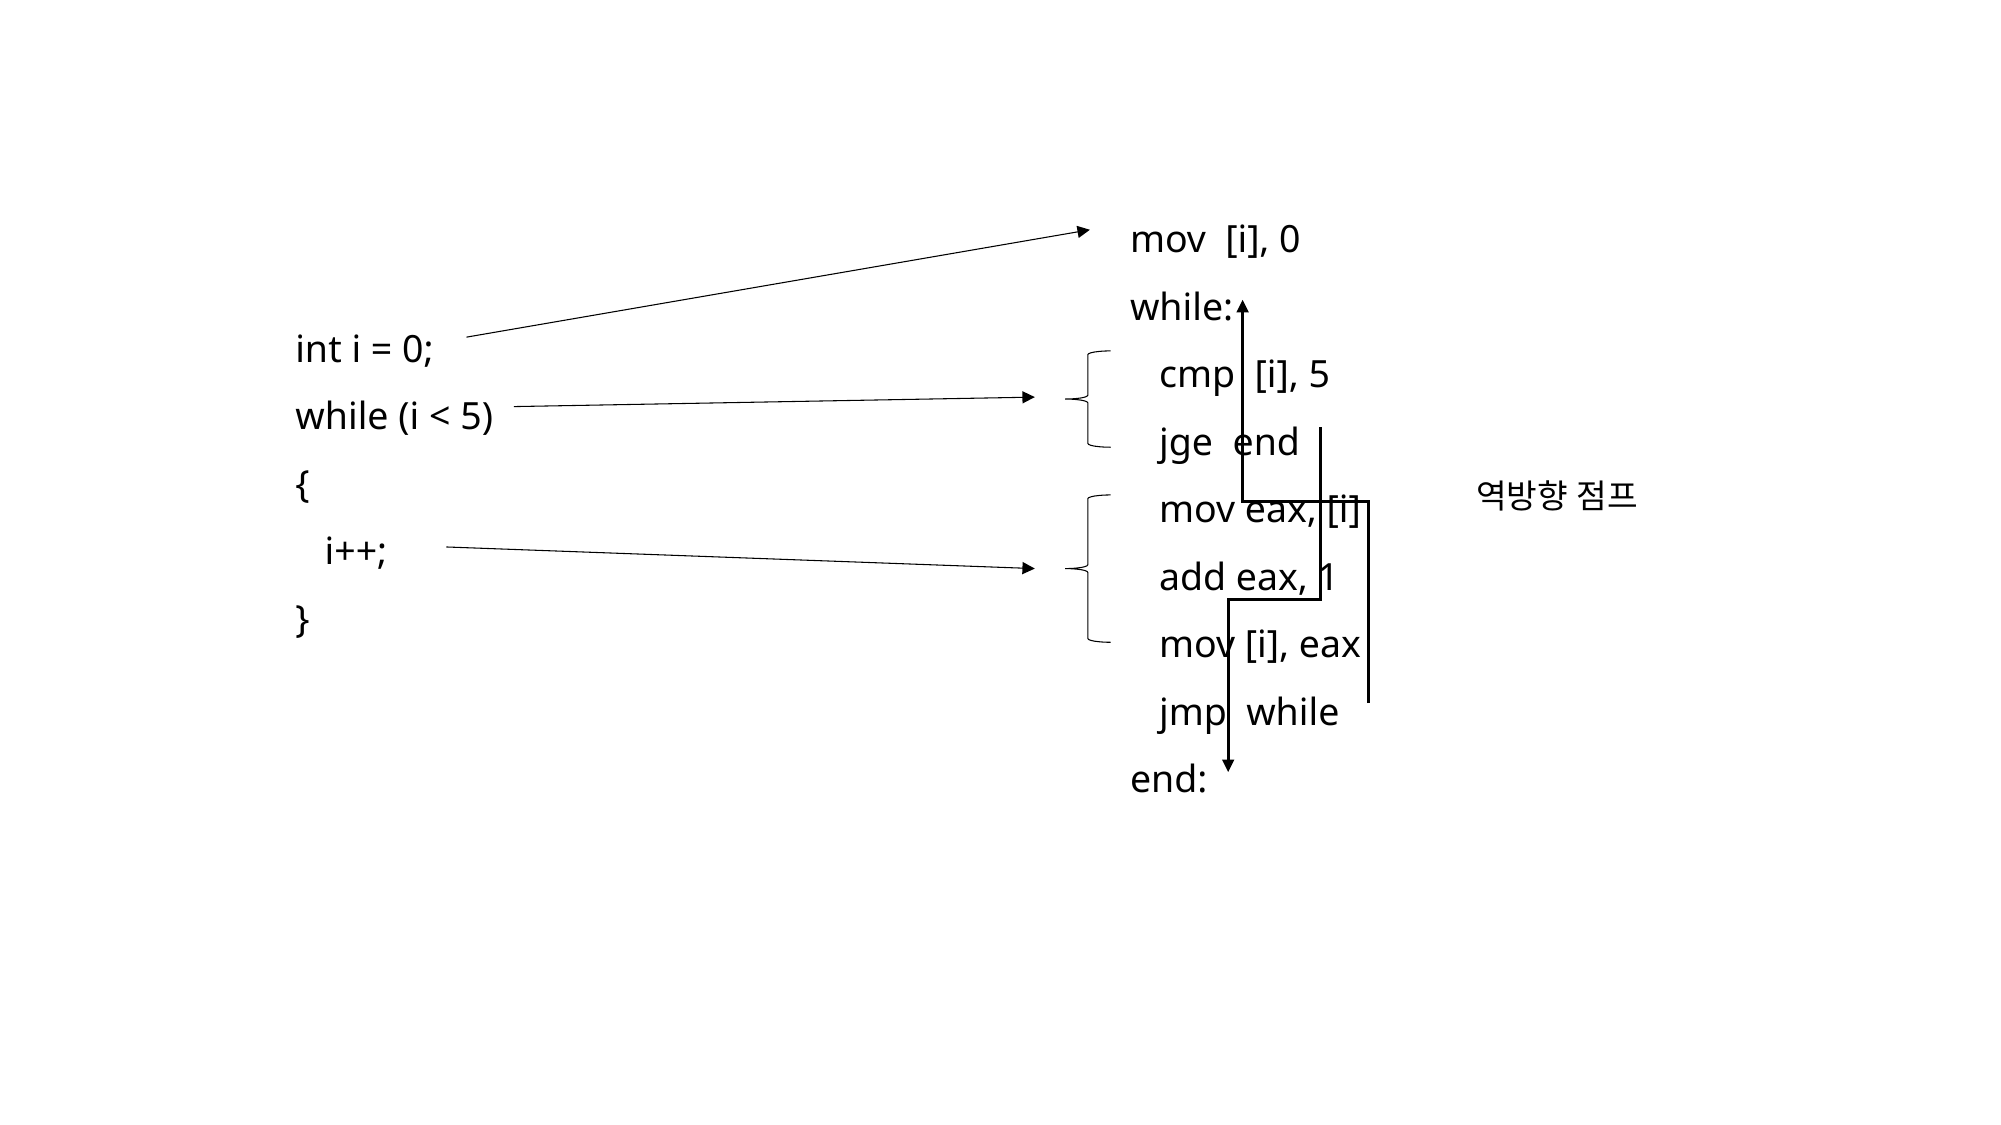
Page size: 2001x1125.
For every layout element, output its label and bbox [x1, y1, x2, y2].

text_box [275, 185, 1662, 805]
